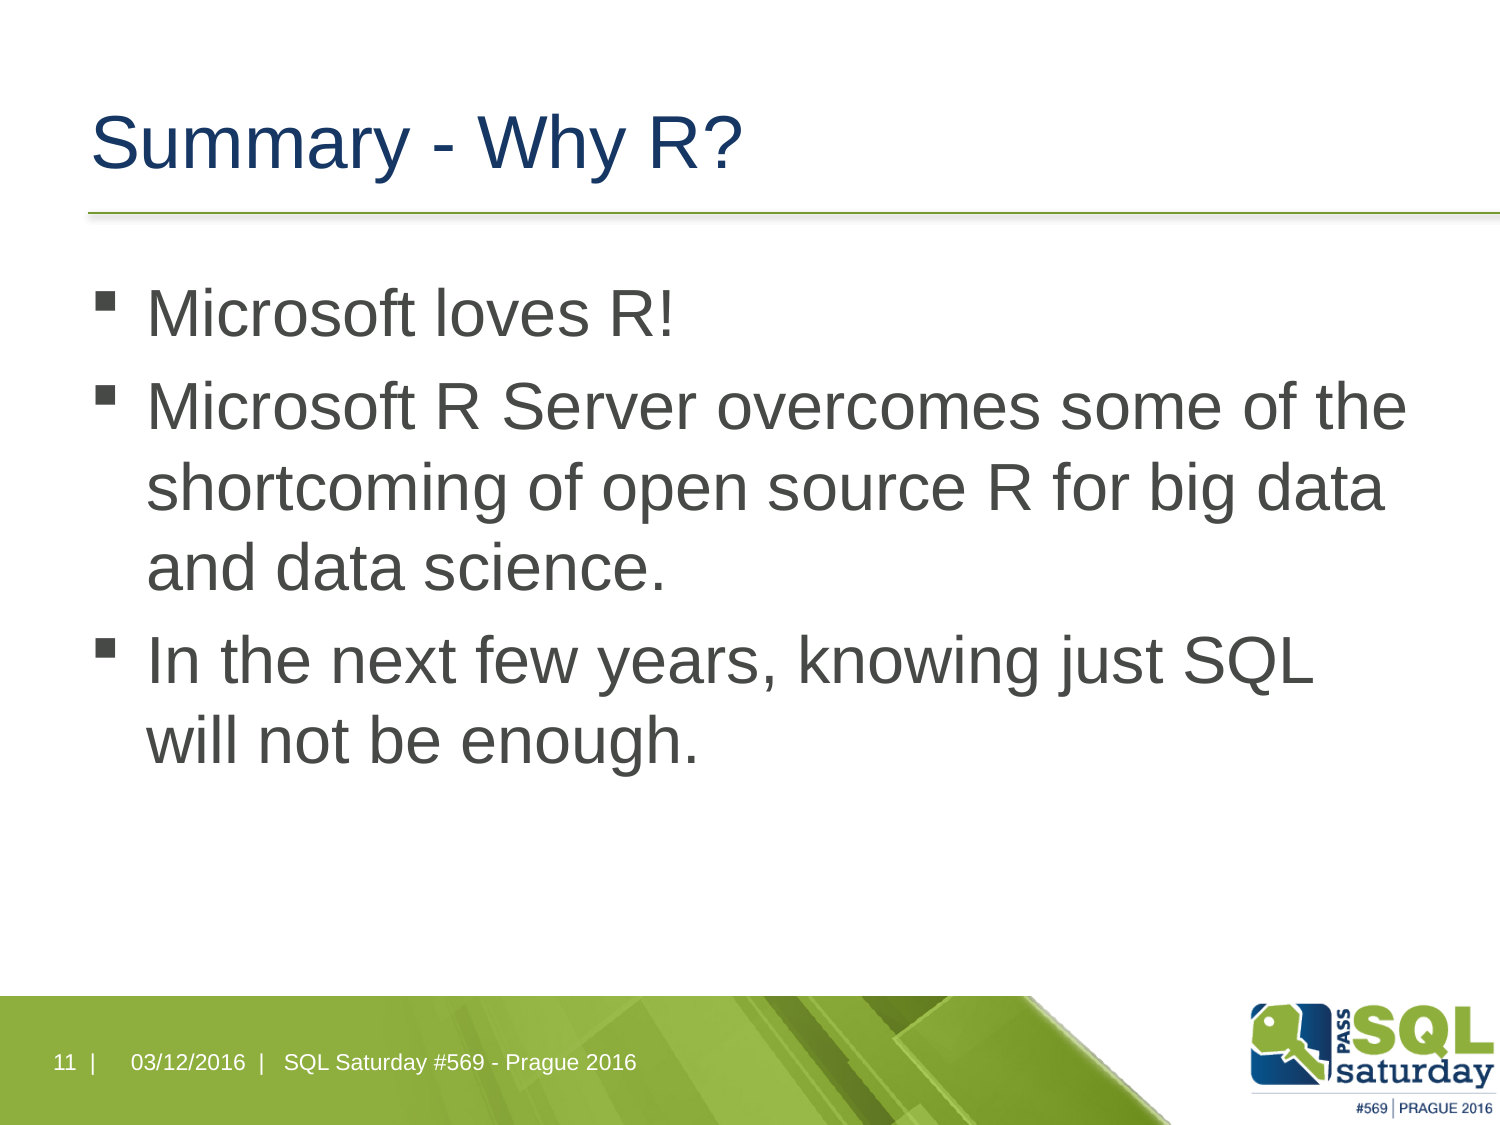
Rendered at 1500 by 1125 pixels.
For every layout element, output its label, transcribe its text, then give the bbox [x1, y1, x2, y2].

slide_number 11 | [37, 1031, 124, 1092]
title Summary - Why R? [75, 45, 1425, 233]
picture [0, 996, 1500, 1125]
footer SQL Saturday #569 - Prague 2016 [268, 1031, 786, 1092]
list Microsoft loves R! Microsoft R Server overcomes some of the shortcoming of open source R for big data and data science. In the next few years, knowing just SQL will not be enough. [75, 262, 1425, 1005]
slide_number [124, 1031, 268, 1092]
